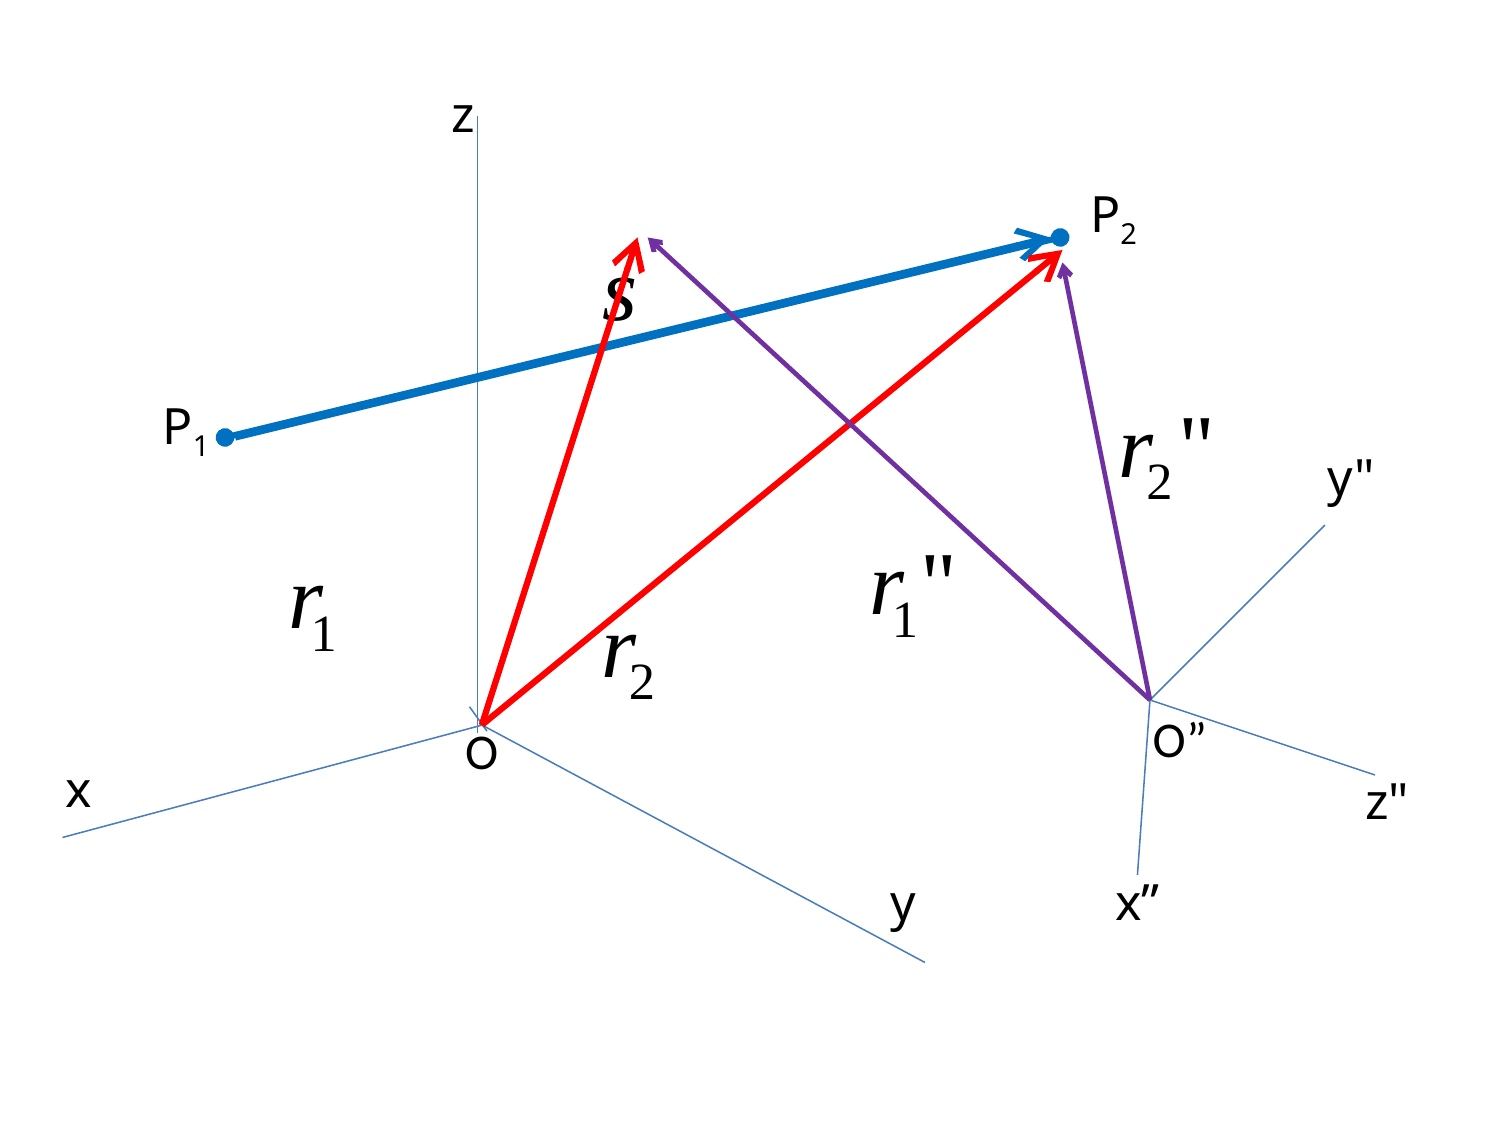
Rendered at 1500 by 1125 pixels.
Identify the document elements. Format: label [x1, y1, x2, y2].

text_box [49, 74, 1463, 963]
